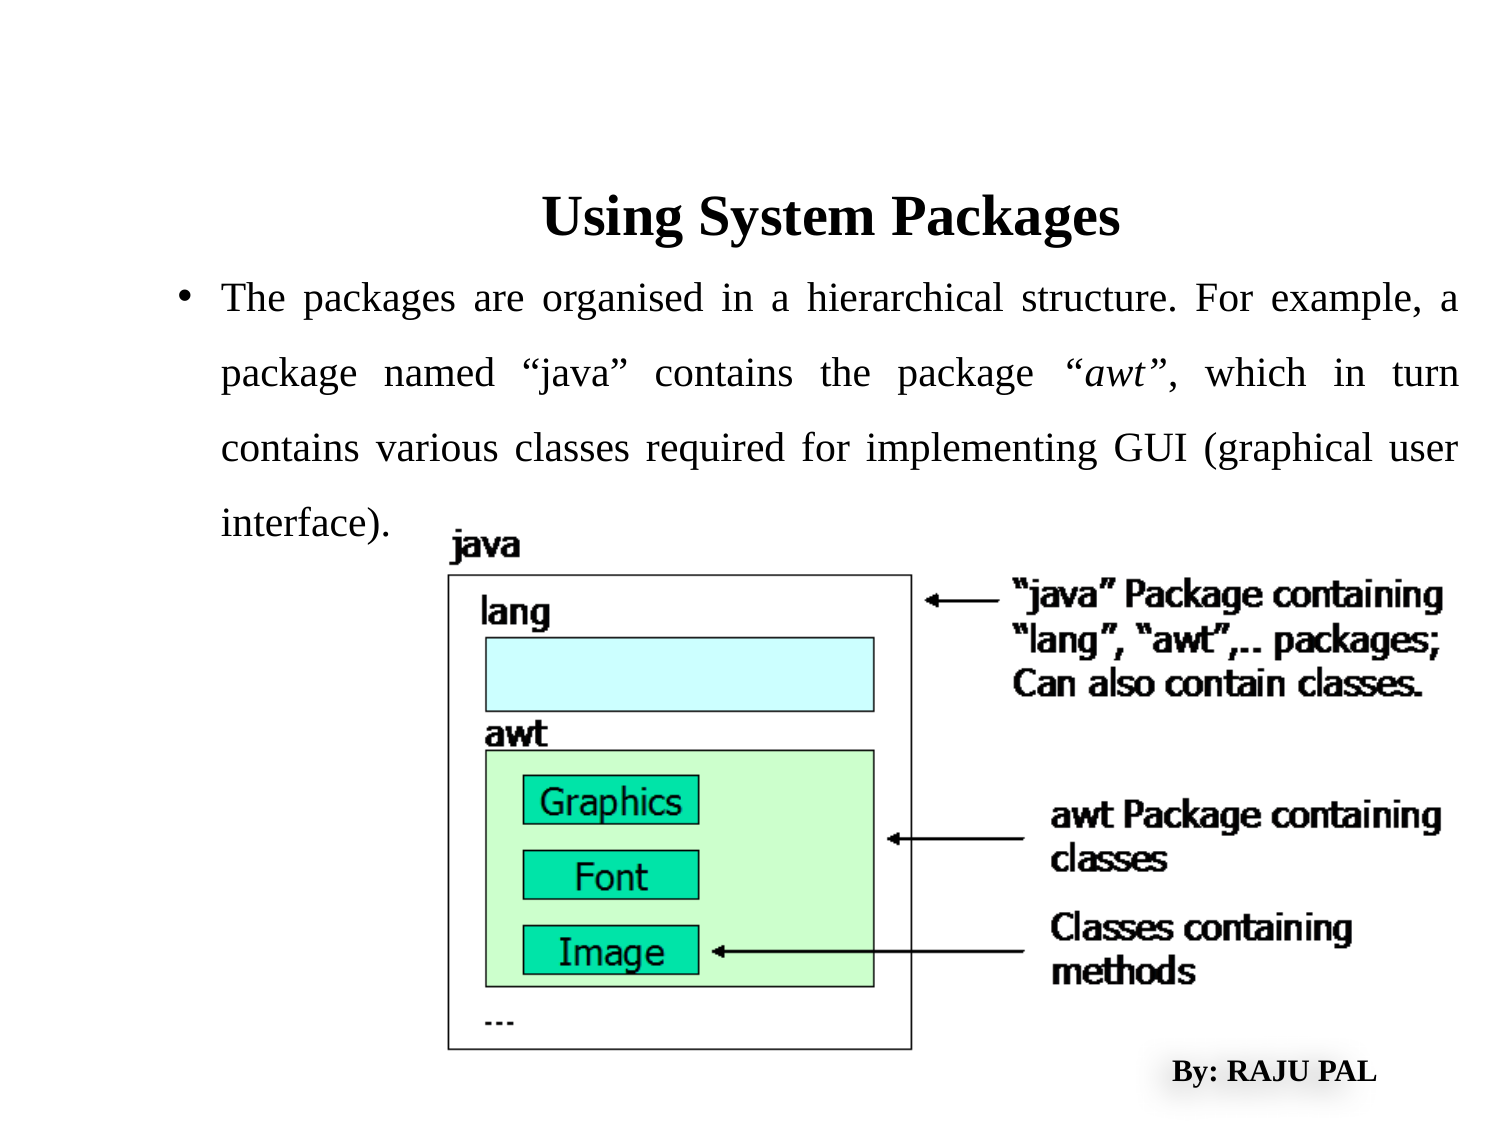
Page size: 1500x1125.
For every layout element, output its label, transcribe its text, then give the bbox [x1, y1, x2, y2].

text_box Using System Packages [249, 162, 1413, 250]
text_box The packages are organised in a hierarchical structure. For example, a package named “java” contains the package “awt”, which in turn contains various classes required for implementing GUI (graphical user interface). [162, 237, 1475, 1125]
picture [436, 512, 1463, 1055]
